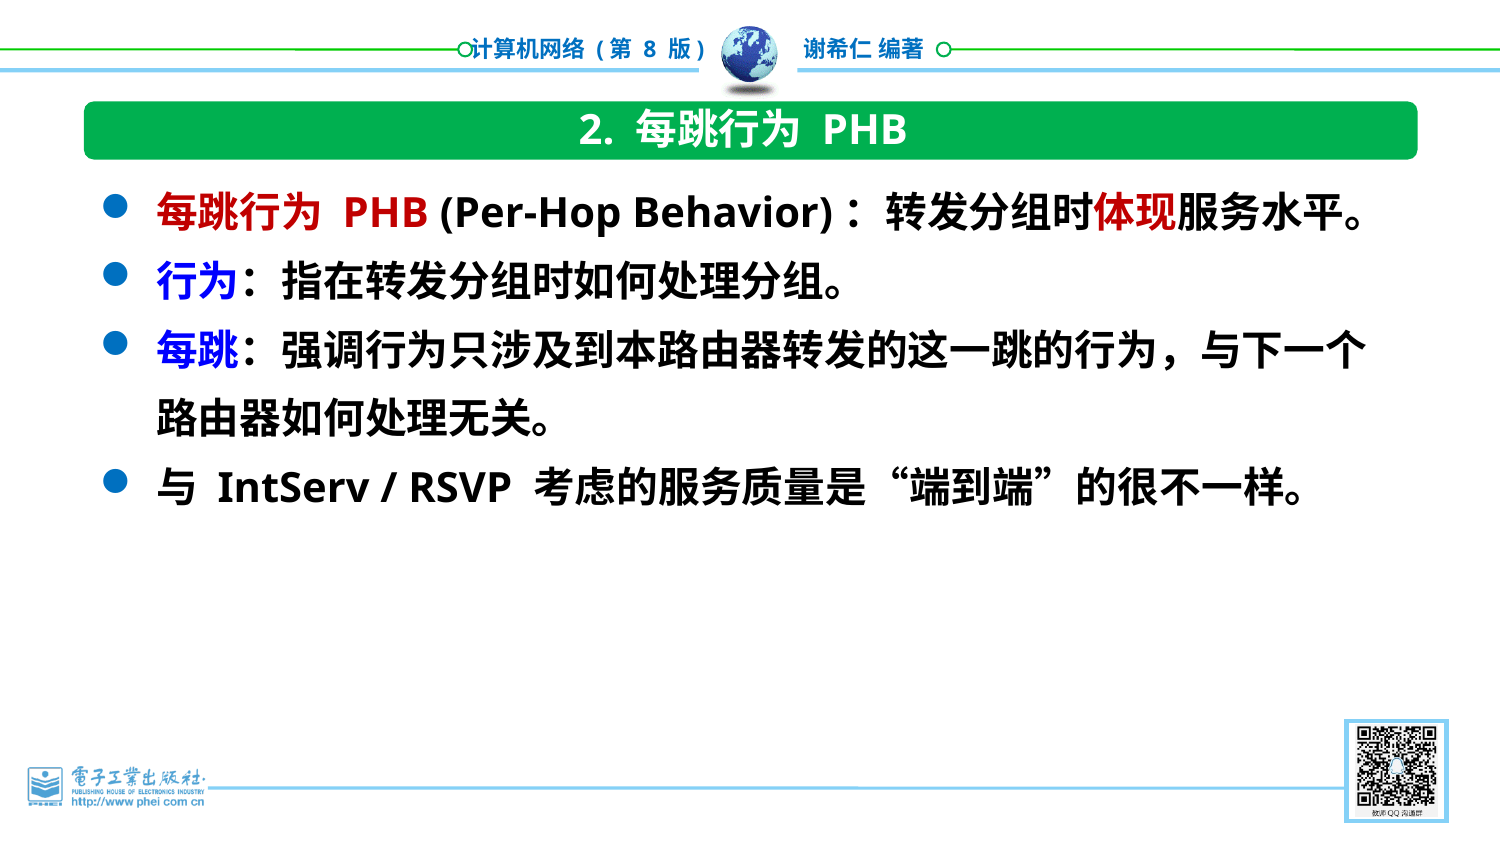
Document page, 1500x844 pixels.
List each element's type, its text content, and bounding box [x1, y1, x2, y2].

text_box 每跳行为 PHB (Per-Hop Behavior)：转发分组时体现服务水平。 行为：指在转发分组时如何处理分组。 每跳：强调行为只涉及到本路由器转发的这一跳的行为，与下一个路由器如何处理无关。 与 IntServ / RSVP 考虑的服务质量是“端到端”的很不一样。 [85, 160, 1418, 519]
picture [1355, 724, 1438, 817]
picture [719, 24, 779, 96]
picture [23, 764, 208, 809]
text_box [934, 101, 1418, 160]
text_box 2. 每跳行为 PHB [563, 96, 934, 161]
text_box [83, 101, 563, 160]
